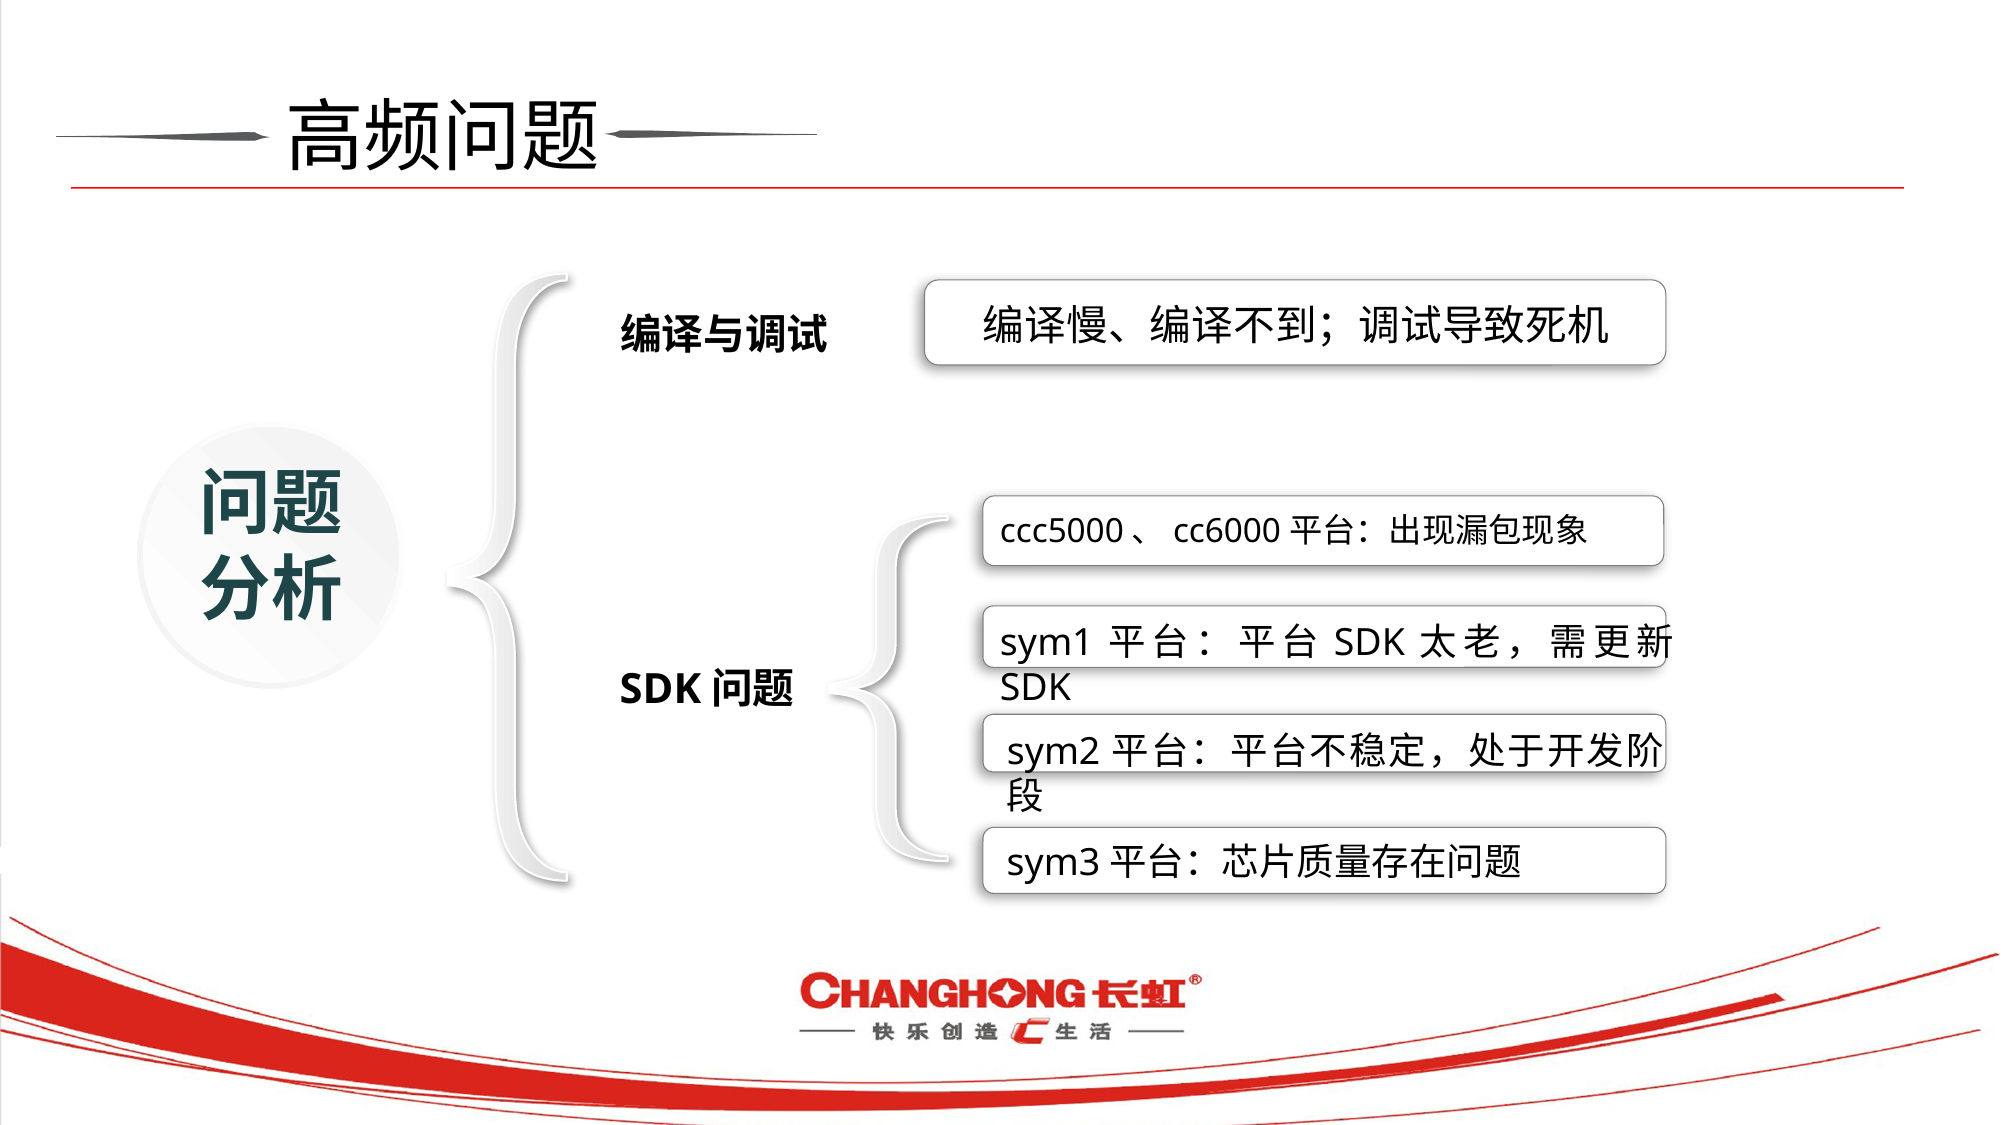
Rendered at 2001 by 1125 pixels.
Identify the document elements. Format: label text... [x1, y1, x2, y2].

text_box sym3平台：芯片质量存在问题 [1006, 837, 1584, 883]
text_box 编译慢、编译不到；调试导致死机 [982, 298, 1628, 349]
text_box [826, 513, 950, 864]
text_box ccc5000、cc6000平台：出现漏包现象 [999, 509, 1658, 550]
text_box 高频问题 [270, 76, 625, 189]
text_box sym1平台：平台SDK太老，需更新SDK [999, 617, 1683, 708]
text_box SDK问题 [595, 661, 819, 712]
text_box 编译与调试 [566, 307, 882, 358]
text_box [980, 712, 1669, 775]
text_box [136, 420, 405, 689]
text_box [980, 603, 1668, 670]
text_box [980, 493, 1666, 568]
text_box [980, 825, 1669, 896]
text_box [445, 271, 569, 883]
text_box sym2平台：平台不稳定，处于开发阶段 [1006, 726, 1664, 817]
picture [0, 0, 2000, 1125]
text_box [922, 277, 1668, 368]
